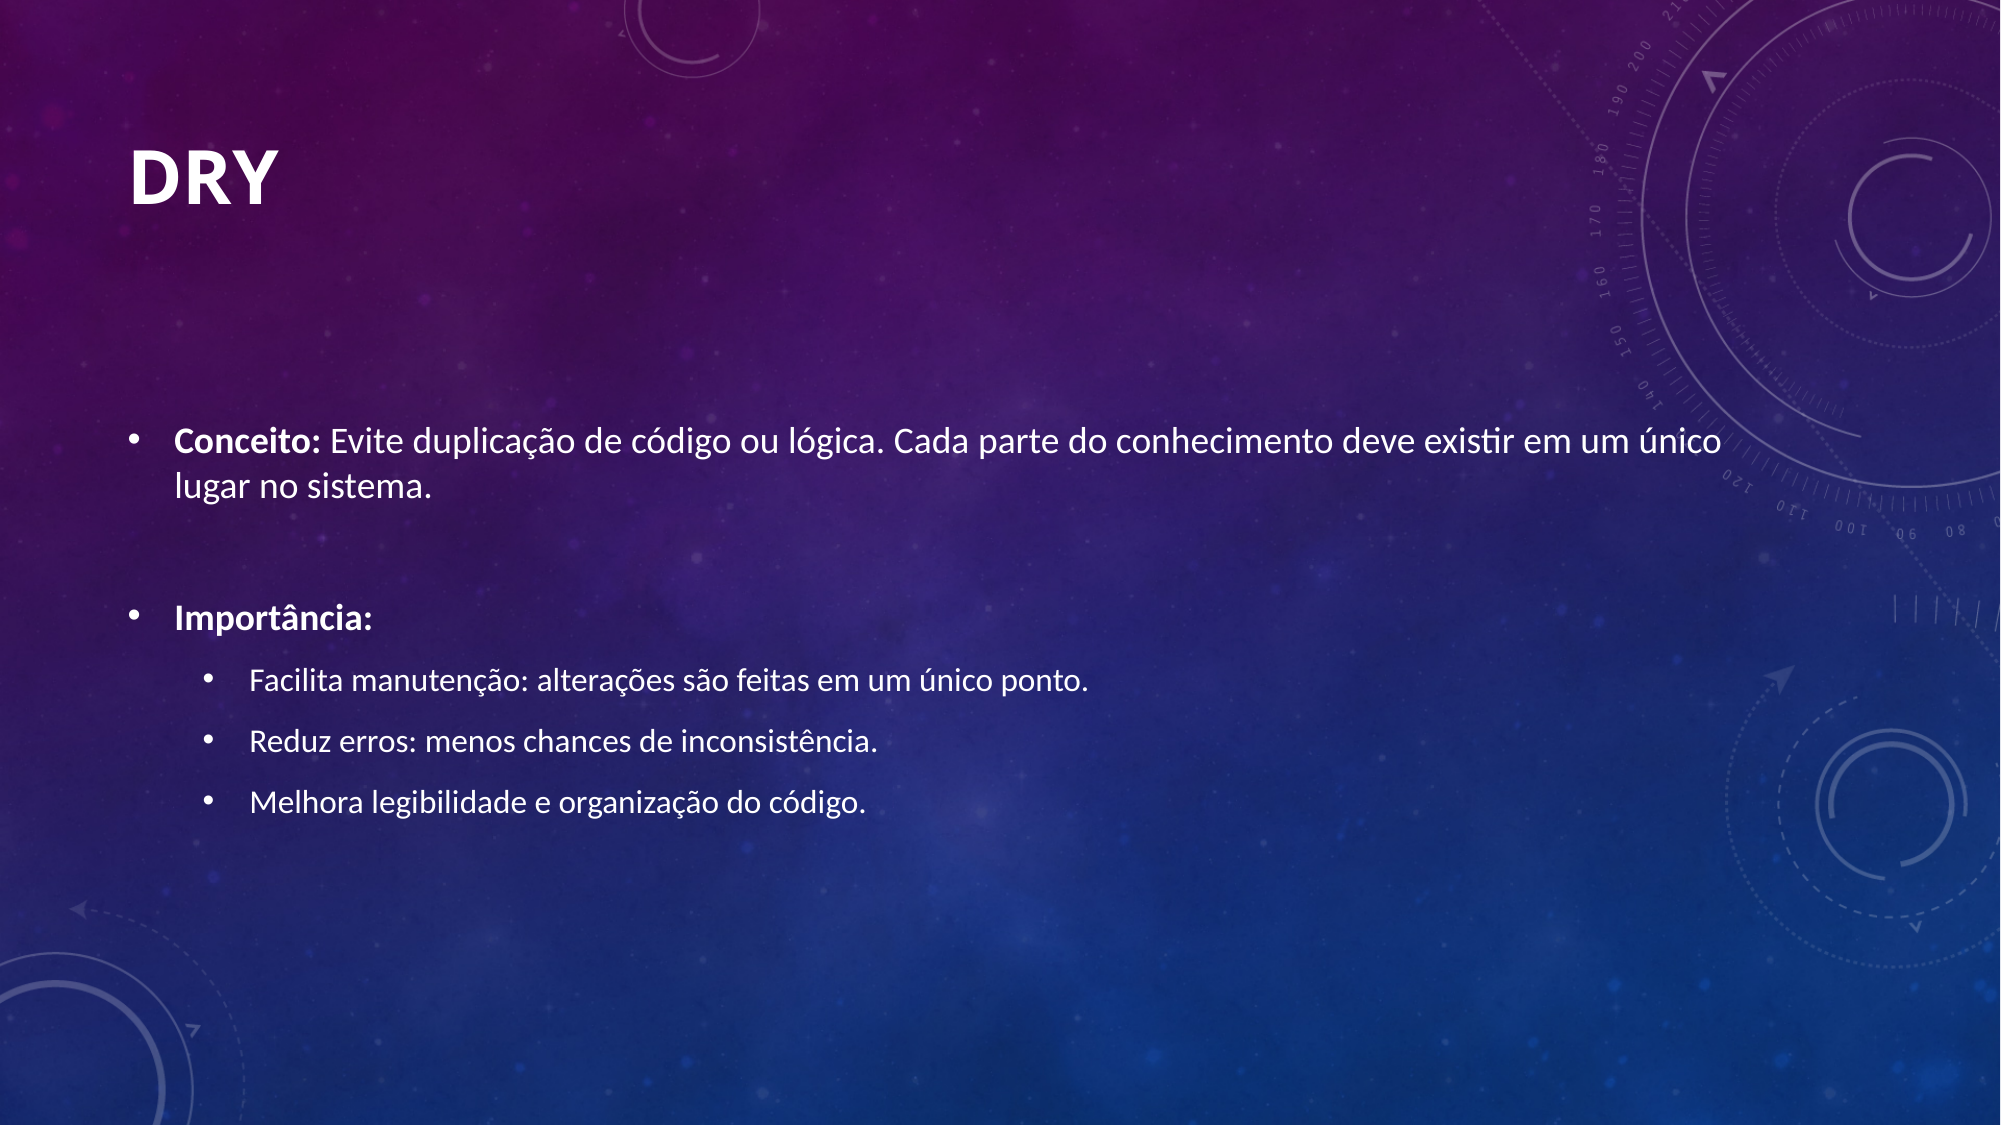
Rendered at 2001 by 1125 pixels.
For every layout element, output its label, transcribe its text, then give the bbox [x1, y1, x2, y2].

picture [0, 0, 2001, 1125]
list Conceito: Evite duplicação de código ou lógica. Cada parte do conhecimento deve existir em um único lugar no sistema. Importância: Facilita manutenção: alterações são feitas em um único ponto. Reduz erros: menos chances de inconsistência. Melhora legibilidade e organização do código. [112, 351, 1775, 950]
title DRY [112, 99, 1775, 339]
